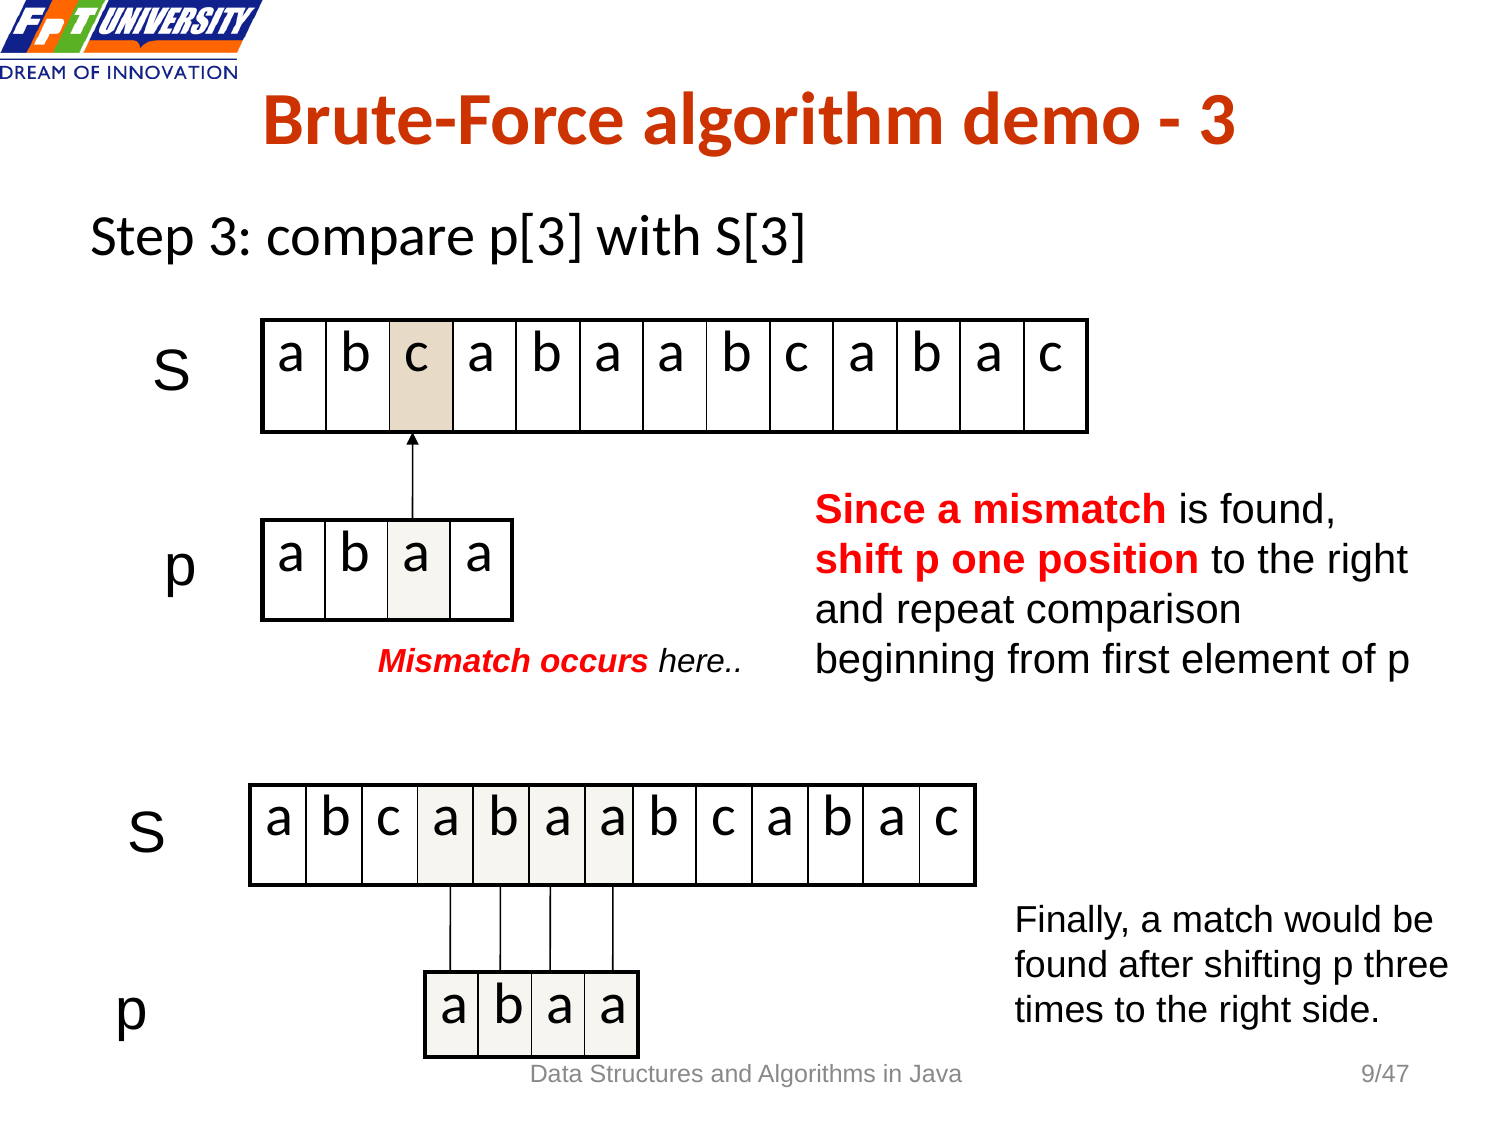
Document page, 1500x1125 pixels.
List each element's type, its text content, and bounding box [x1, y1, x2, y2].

table_header b [326, 522, 387, 618]
table_header c [1025, 322, 1085, 430]
table_header a [427, 974, 477, 1055]
table_header b [327, 322, 389, 430]
table_header a [586, 787, 632, 883]
table_header a [530, 787, 584, 883]
table_header a [753, 787, 807, 883]
table_header c [771, 322, 832, 430]
text_box p [100, 964, 163, 1049]
table_header b [307, 787, 361, 883]
table_header c [390, 322, 452, 430]
table_header b [634, 787, 695, 883]
table_header c [363, 787, 417, 883]
text_box S [137, 324, 207, 410]
text_box Brute-Force algorithm demo - 3 [74, 62, 1425, 168]
table_header a [864, 787, 919, 883]
picture [0, 0, 263, 79]
table_header a [265, 322, 325, 430]
table_header a [388, 522, 449, 618]
text_box S [112, 786, 182, 872]
list Step 3: compare p[3] with S[3] [75, 189, 1425, 843]
table_header b [517, 322, 579, 430]
text_box Finally, a match would be found after shifting p three times to the right side. [999, 887, 1484, 1038]
table_header a [451, 522, 510, 618]
table_header a [581, 322, 642, 430]
table_header a [532, 974, 584, 1055]
table_header a [252, 787, 305, 883]
text_box p [149, 519, 213, 605]
slide_number 9/47 [1074, 1042, 1425, 1103]
table_header a [961, 322, 1023, 430]
table_header c [697, 787, 751, 883]
table_header a [454, 322, 515, 430]
text_box [287, 212, 1063, 273]
text_box [406, 432, 419, 520]
table_header a [834, 322, 896, 430]
table_header b [474, 787, 528, 883]
text_box Since a mismatch is found, shift p one position to the right and repeat comparison beginning from first element of p [800, 474, 1439, 690]
table_header b [809, 787, 862, 883]
table_header a [265, 522, 324, 618]
table_header a [418, 787, 472, 883]
table_header a [644, 322, 706, 430]
table_header a [585, 974, 636, 1055]
table_header c [920, 787, 973, 883]
footer Data Structures and Algorithms in Java [512, 1042, 988, 1103]
text_box Mismatch occurs here.. [363, 632, 759, 687]
table_header b [898, 322, 959, 430]
table_header b [479, 974, 531, 1055]
table_header b [707, 322, 769, 430]
